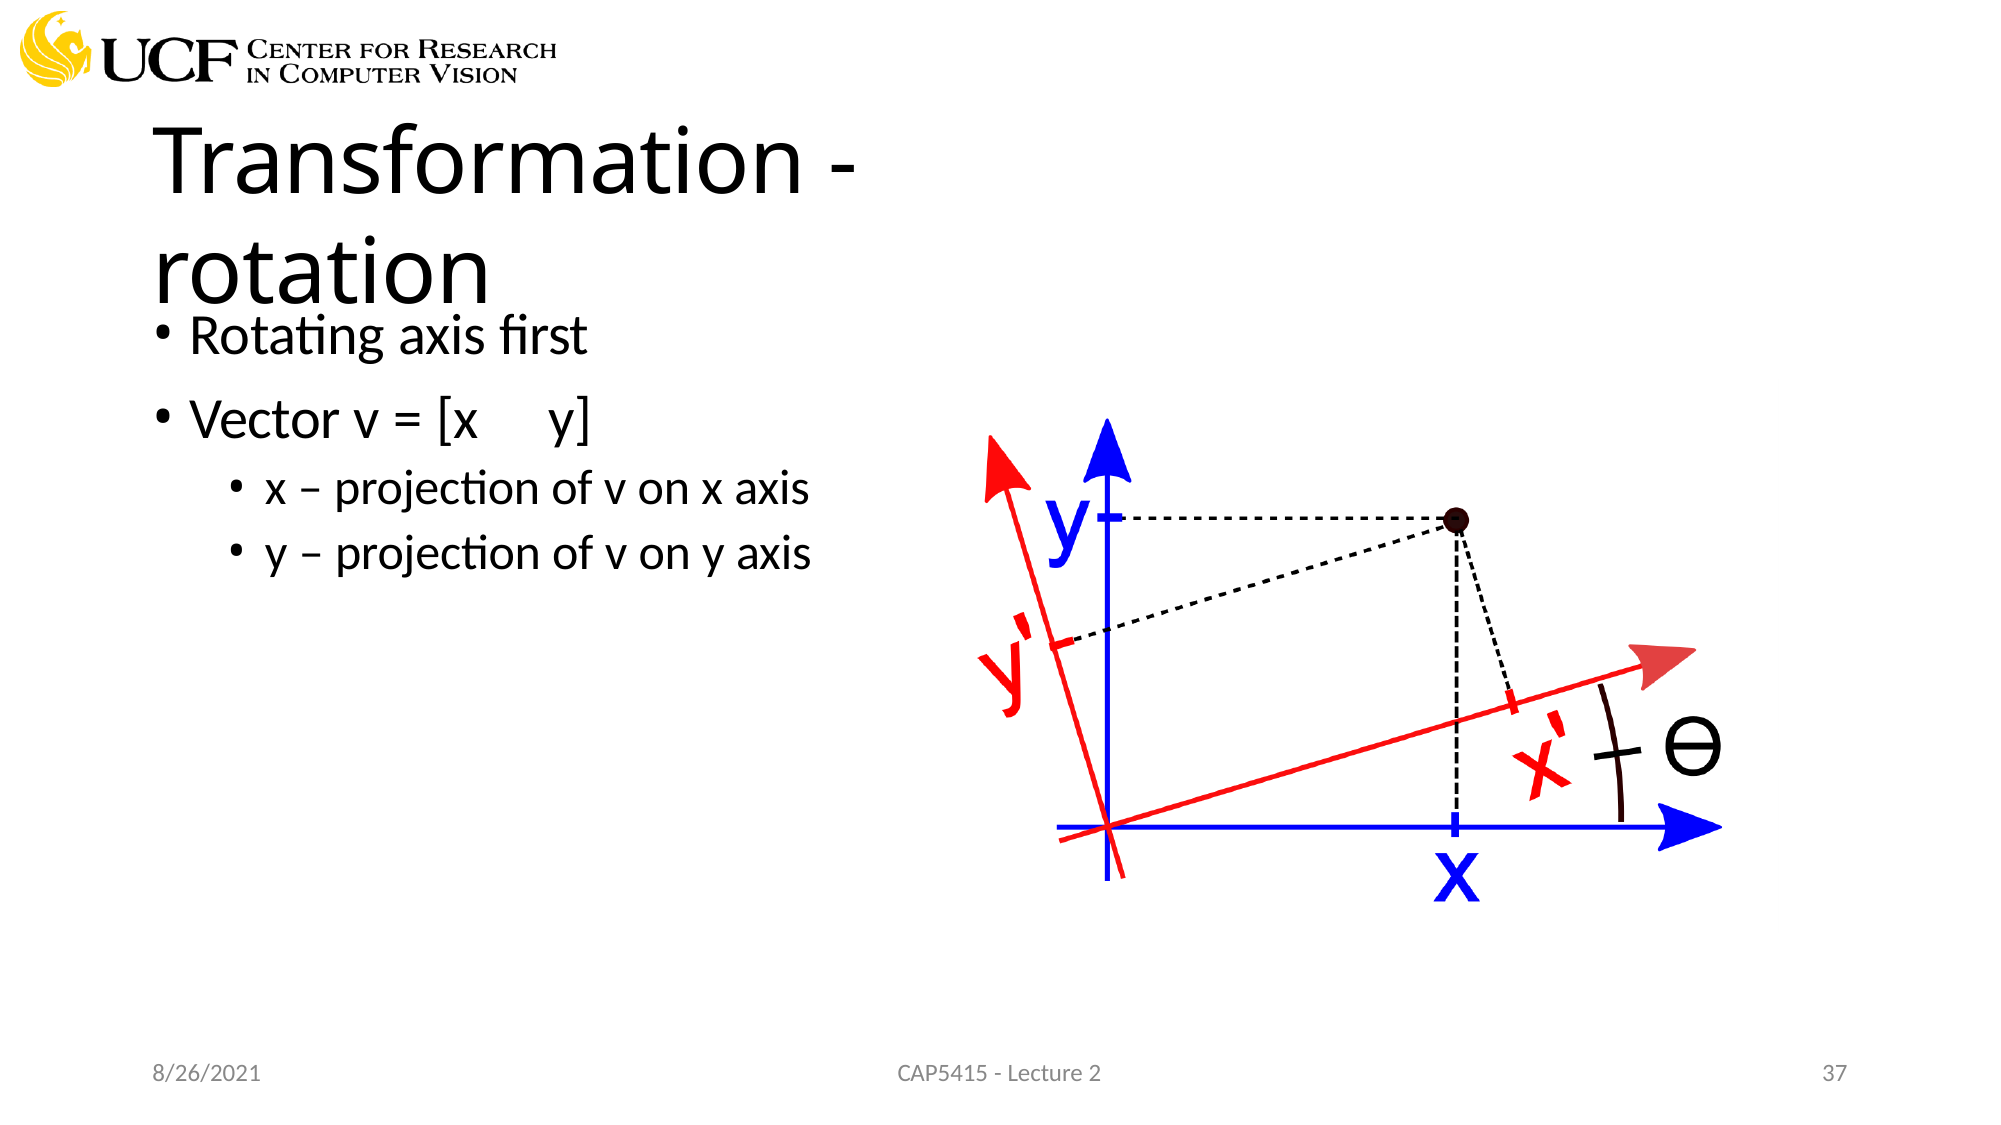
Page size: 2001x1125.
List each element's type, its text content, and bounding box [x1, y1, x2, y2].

title Transformation - rotation [150, 100, 1078, 323]
slide_number CAP5415 - Lecture 2 [895, 1060, 1105, 1125]
text_box Rotating axis first Vector v = [x y] x – projection of v on x axis y – projection of v on y axis [150, 280, 817, 580]
footer 8/26/2021 [150, 1060, 264, 1125]
picture [20, 11, 556, 87]
slide_number 10 [1815, 1060, 1854, 1125]
picture [976, 379, 1779, 934]
